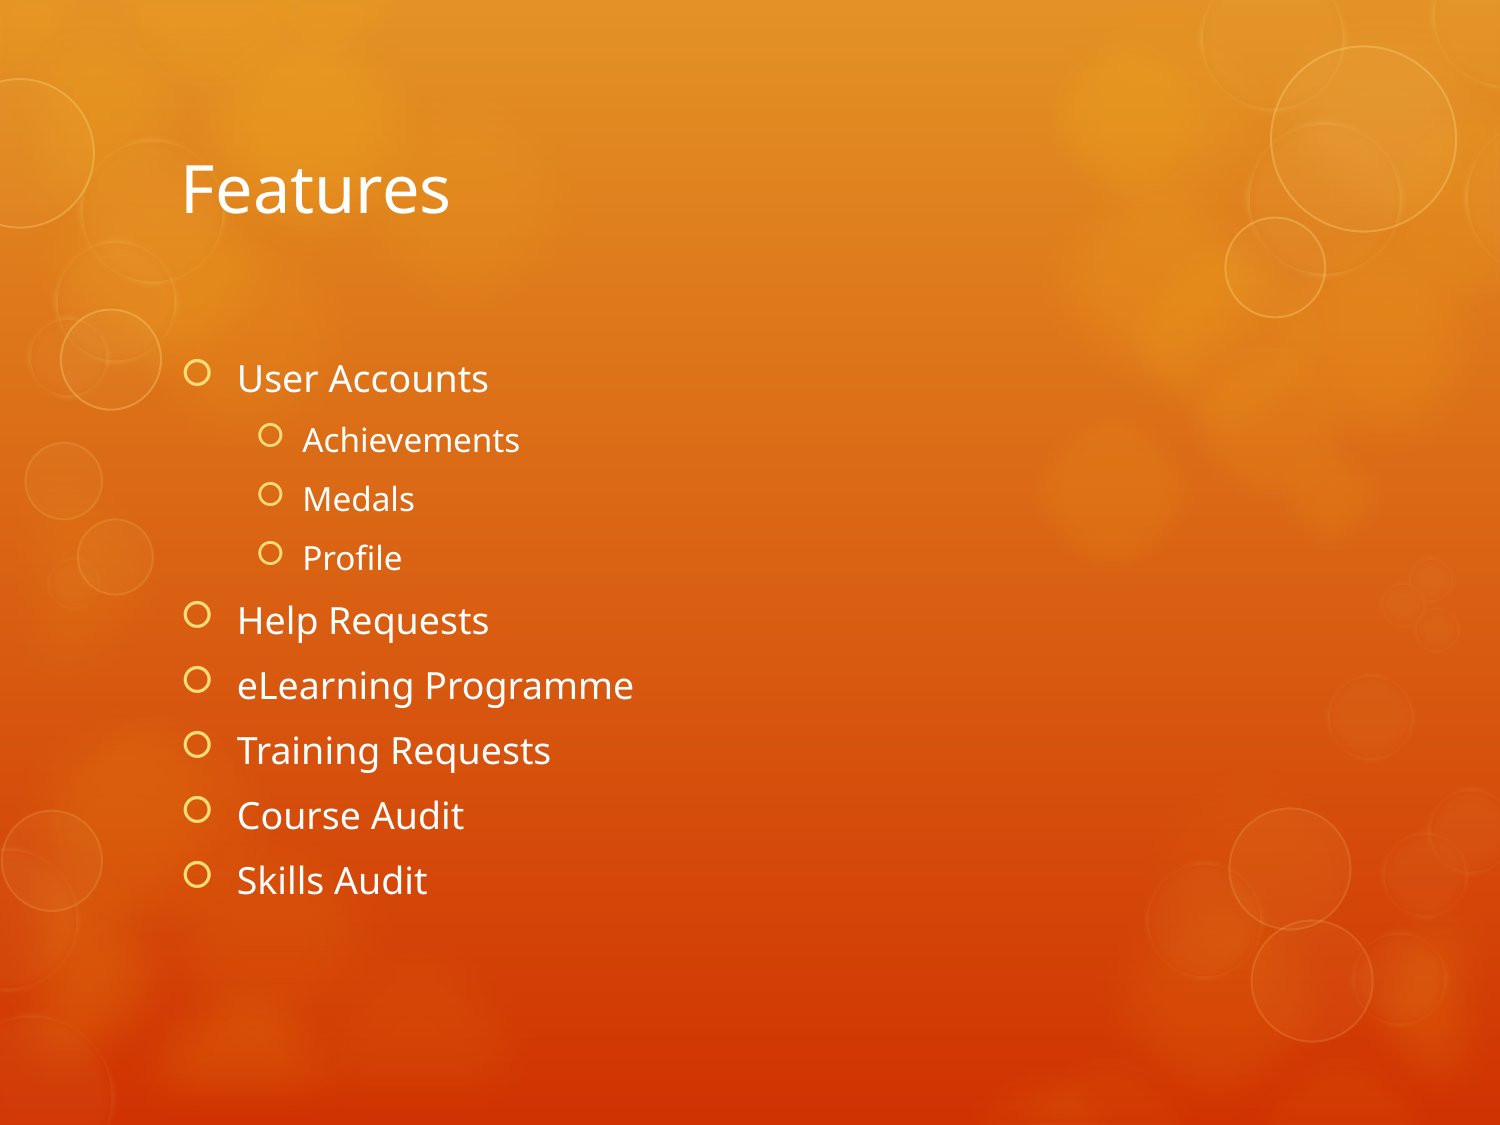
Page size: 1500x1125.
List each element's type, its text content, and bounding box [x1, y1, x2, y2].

title Features [165, 110, 1335, 263]
list User Accounts Achievements Medals Profile Help Requests eLearning Programme Training Requests Course Audit Skills Audit [165, 296, 1335, 962]
